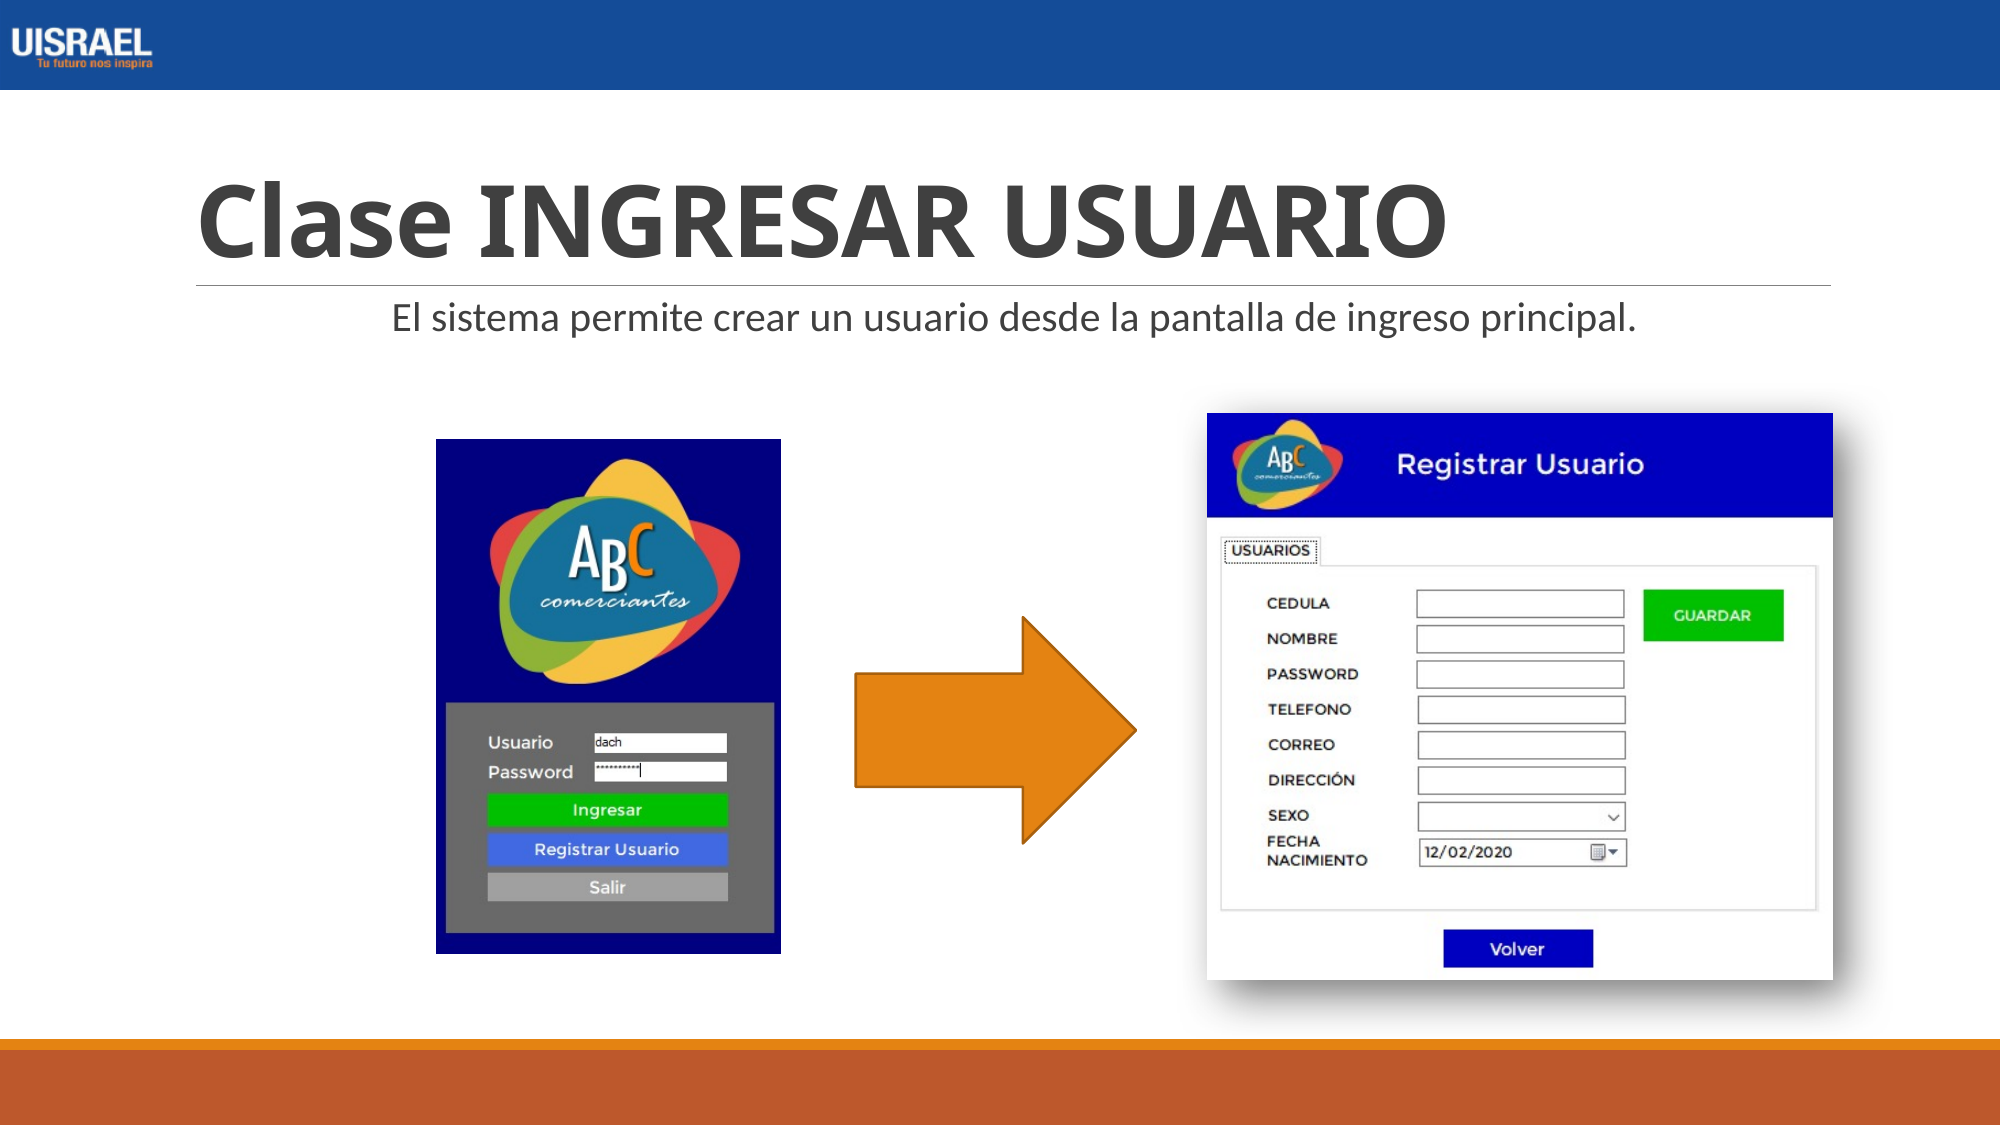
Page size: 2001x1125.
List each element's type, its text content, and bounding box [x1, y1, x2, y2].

list El sistema permite crear un usuario desde la pantalla de ingreso principal. [182, 288, 1833, 414]
picture [1206, 412, 1833, 981]
text_box [854, 615, 1137, 845]
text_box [0, 0, 2000, 91]
title Clase INGRESAR USUARIO [180, 101, 1830, 285]
picture [436, 438, 781, 955]
